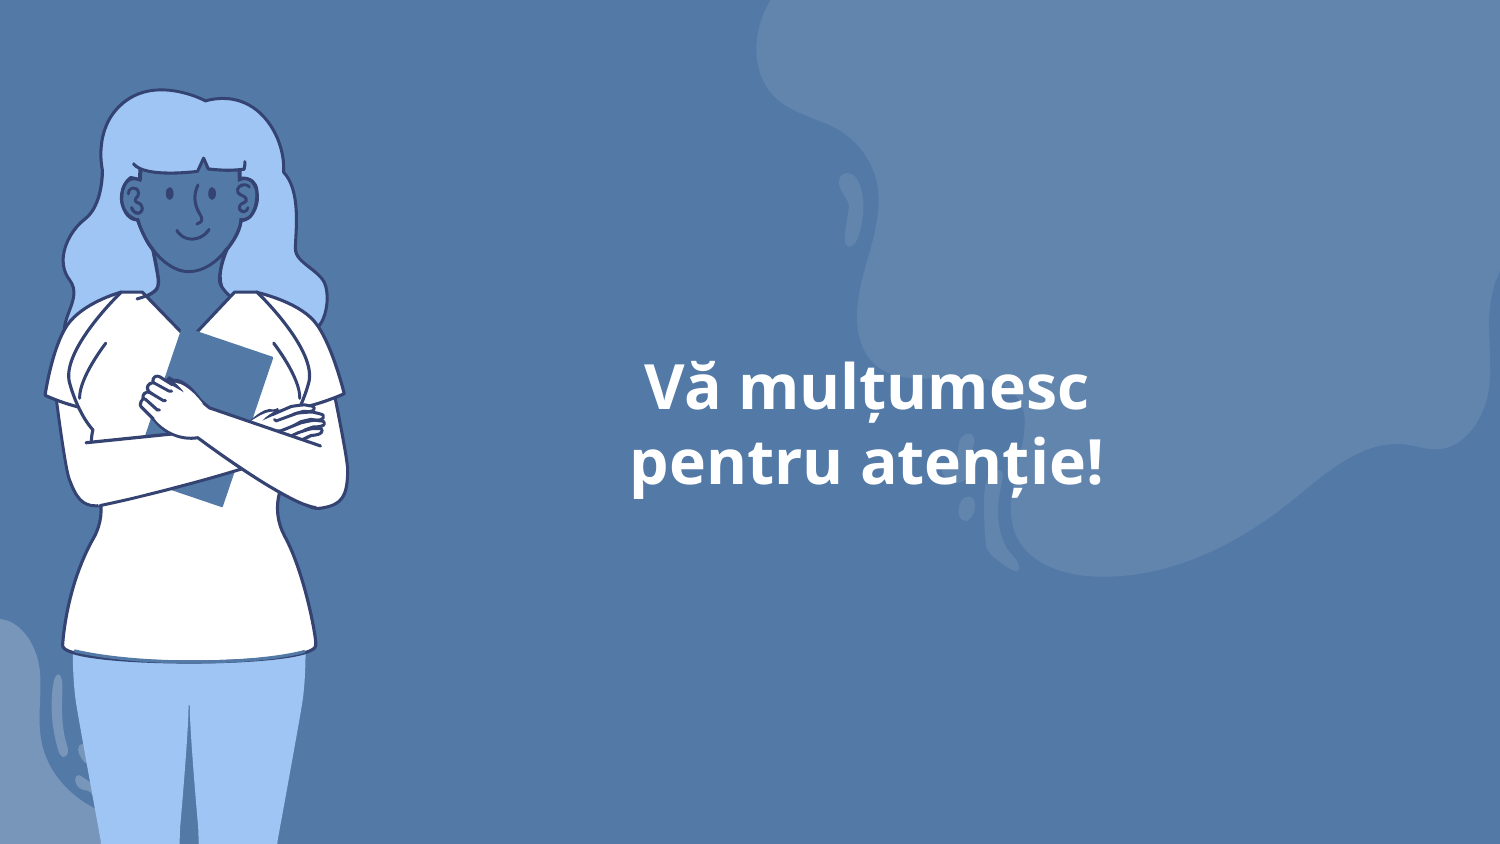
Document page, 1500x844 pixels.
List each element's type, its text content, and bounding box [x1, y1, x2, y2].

text_box Vă mulțumesc pentru atenție! [524, 341, 1210, 503]
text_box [44, 88, 350, 844]
